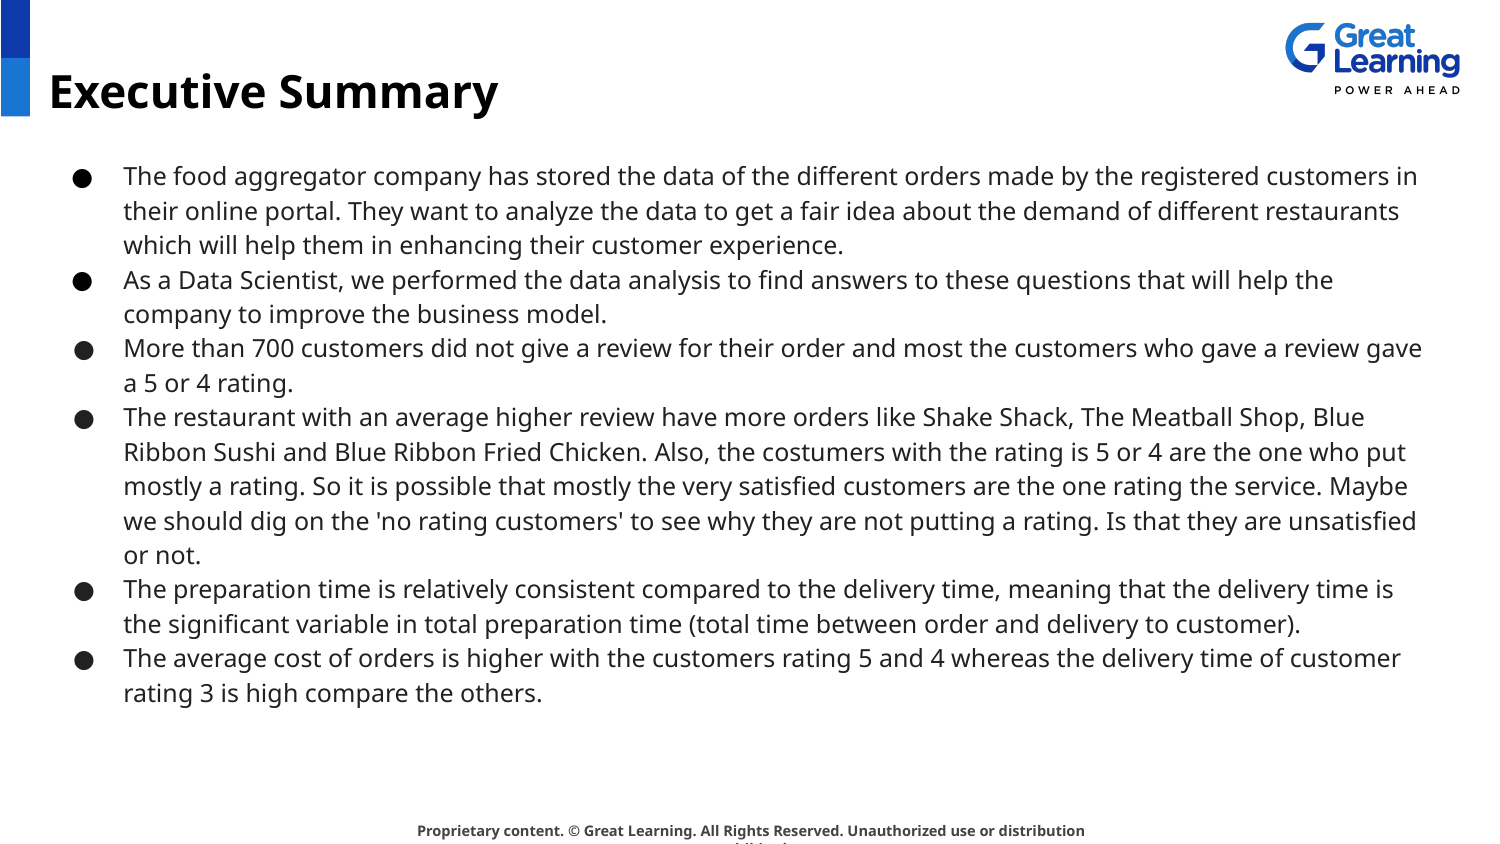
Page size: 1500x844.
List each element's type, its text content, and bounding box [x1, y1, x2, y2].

list The food aggregator company has stored the data of the different orders made by the registered customers in their online portal. They want to analyze the data to get a fair idea about the demand of different restaurants which will help them in enhancing their customer experience. As a Data Scientist, we performed the data analysis to find answers to these questions that will help the company to improve the business model. More than 700 customers did not give a review for their order and most the customers who gave a review gave a 5 or 4 rating. The restaurant with an average higher review have more orders like Shake Shack, The Meatball Shop, Blue Ribbon Sushi and Blue Ribbon Fried Chicken. Also, the costumers with the rating is 5 or 4 are the one who put mostly a rating. So it is possible that mostly the very satisfied customers are the one rating the service. Maybe we should dig on the 'no rating customers' to see why they are not putting a rating. Is that they are unsatisfied or not. The preparation time is relatively consistent compared to the delivery time, meaning that the delivery time is the significant variable in total preparation time (total time between order and delivery to customer). The average cost of orders is higher with the customers rating 5 and 4 whereas the delivery time of customer rating 3 is high compare the others. [33, 141, 1449, 750]
picture [1258, 11, 1487, 106]
title Executive Summary [33, 47, 1431, 141]
